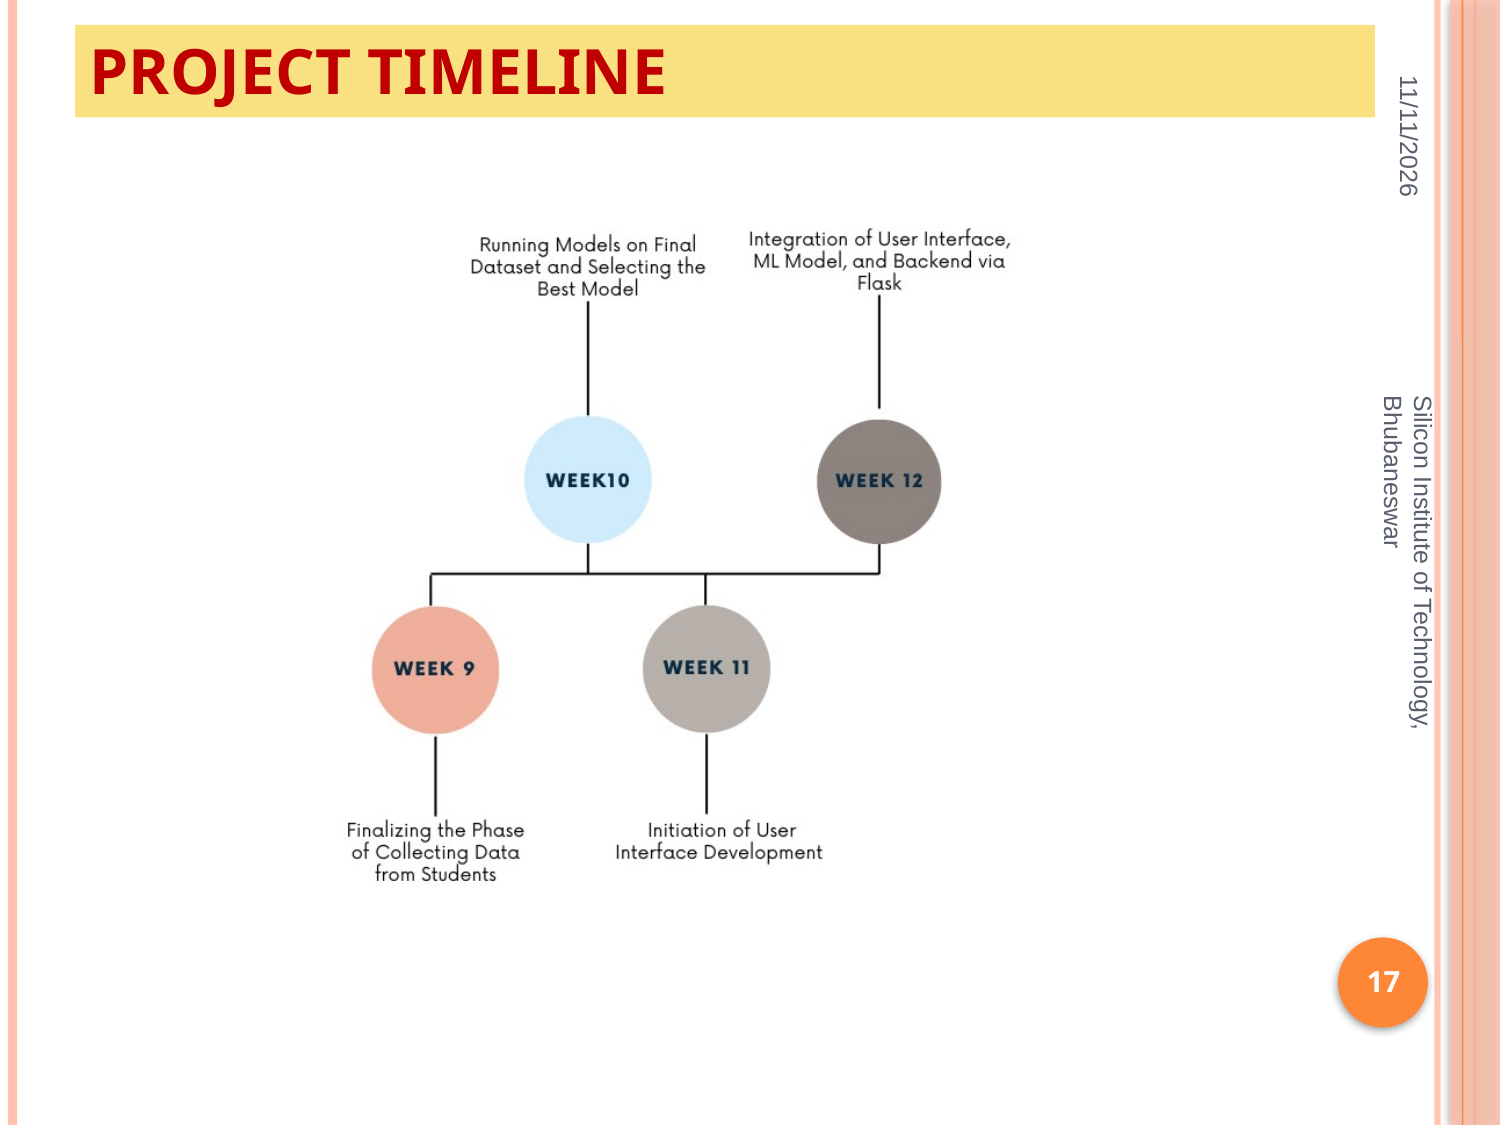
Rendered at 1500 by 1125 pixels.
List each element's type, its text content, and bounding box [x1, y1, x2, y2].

footer Silicon Institute of Technology, Bhubaneswar [1379, 380, 1440, 906]
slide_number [1378, 43, 1442, 213]
picture [286, 186, 1126, 913]
text_box Project Timeline [75, 24, 1375, 118]
slide_number 17 [1333, 940, 1434, 1027]
